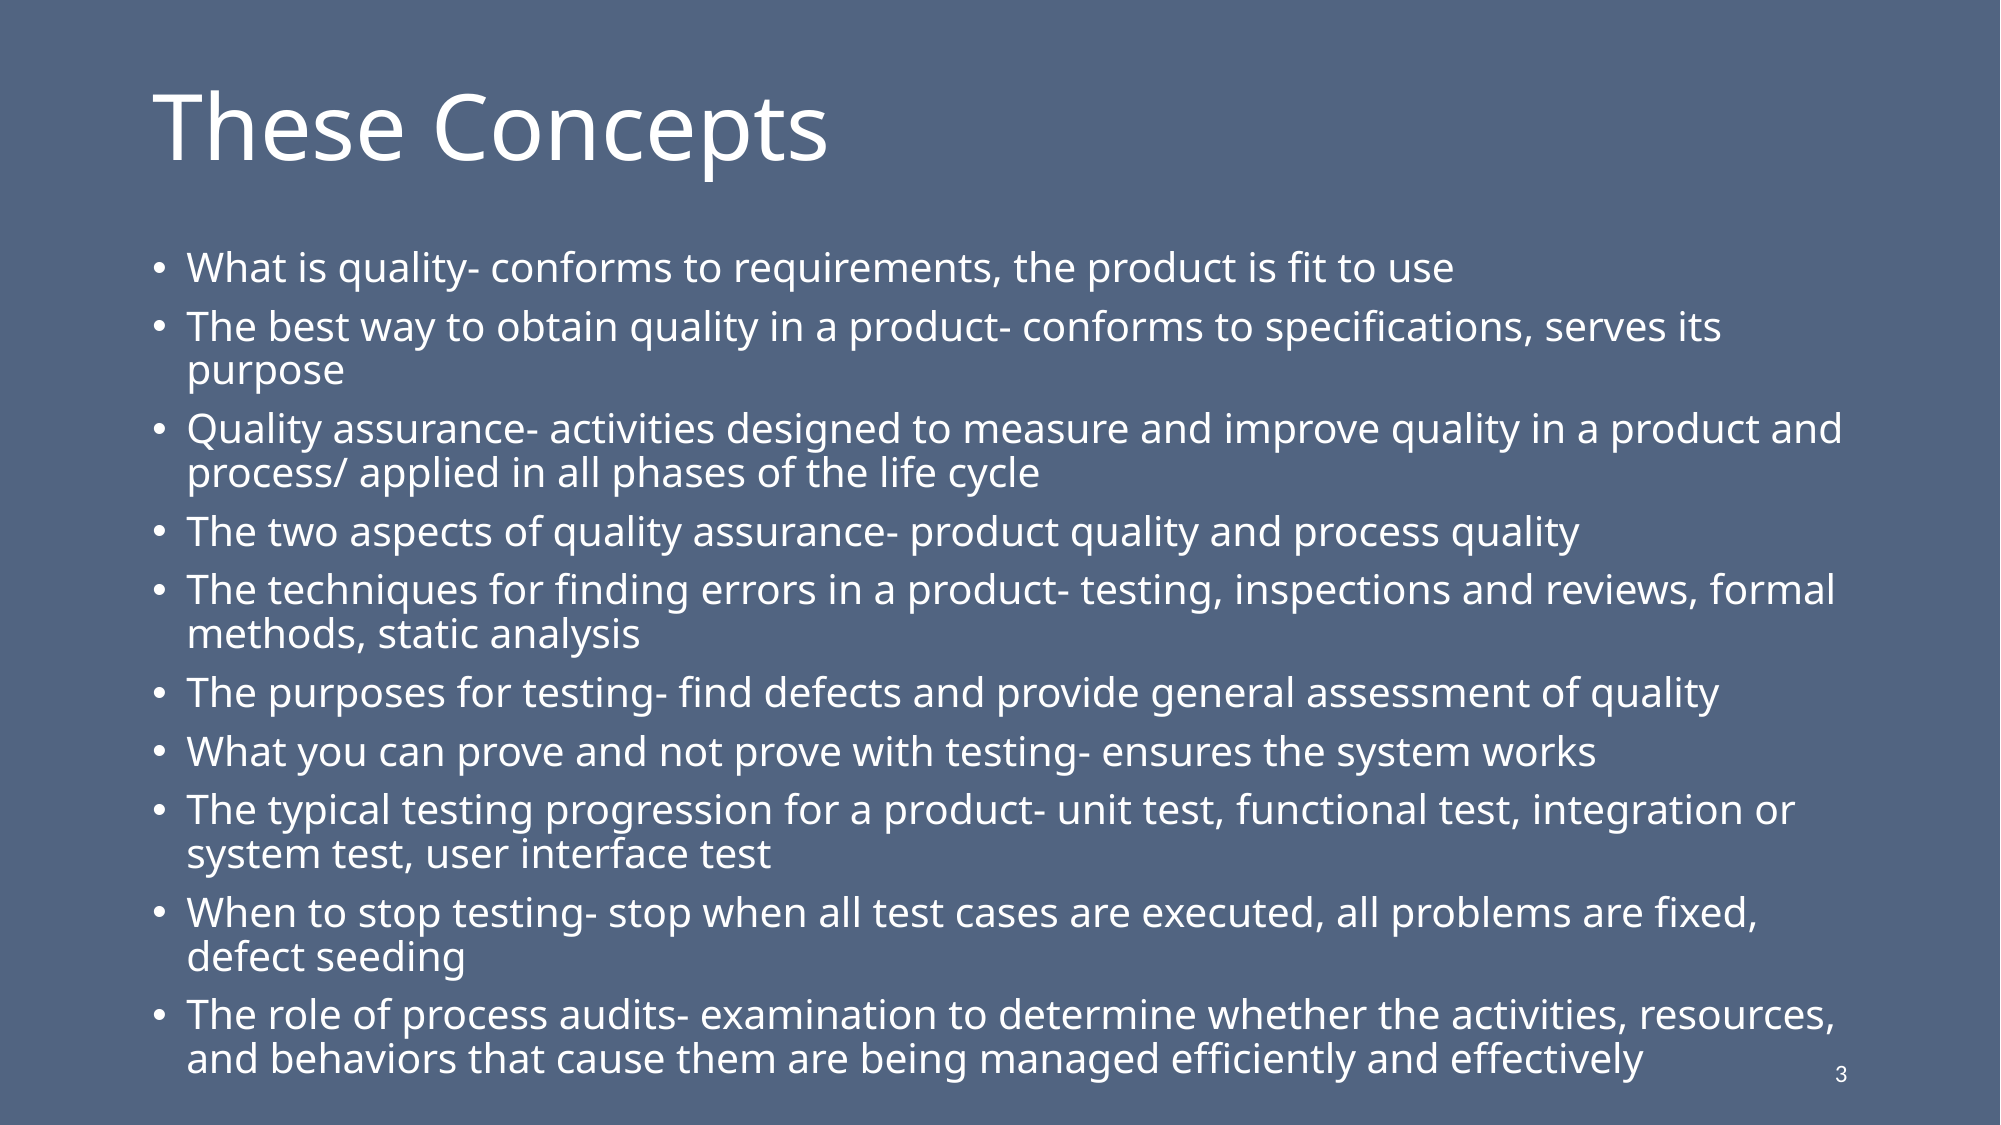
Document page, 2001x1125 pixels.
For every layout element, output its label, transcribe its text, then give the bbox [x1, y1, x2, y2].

list What is quality- conforms to requirements, the product is fit to use The best way to obtain quality in a product- conforms to specifications, serves its purpose Quality assurance- activities designed to measure and improve quality in a product and process/ applied in all phases of the life cycle The two aspects of quality assurance- product quality and process quality The techniques for finding errors in a product- testing, inspections and reviews, formal methods, static analysis The purposes for testing- find defects and provide general assessment of quality What you can prove and not prove with testing- ensures the system works The typical testing progression for a product- unit test, functional test, integration or system test, user interface test When to stop testing- stop when all test cases are executed, all problems are fixed, defect seeding The role of process audits- examination to determine whether the activities, resources, and behaviors that cause them are being managed efficiently and effectively [137, 239, 1863, 1125]
title These Concepts [137, 22, 1863, 239]
slide_number 3 [1412, 1042, 1863, 1103]
